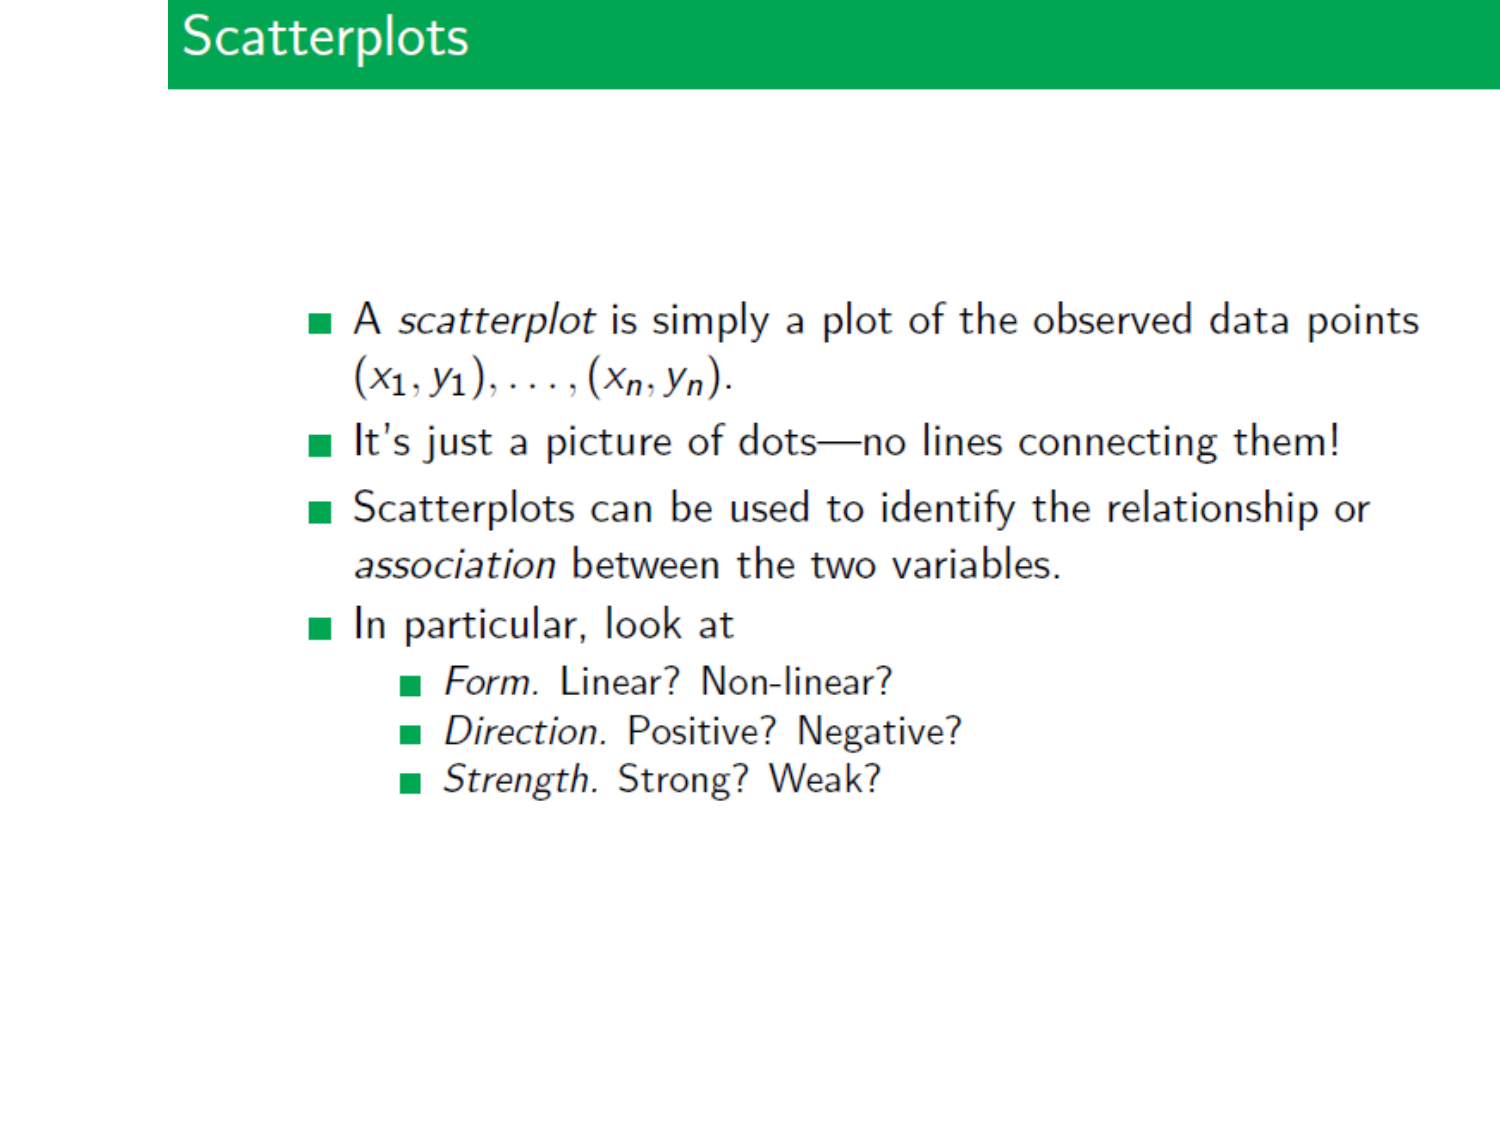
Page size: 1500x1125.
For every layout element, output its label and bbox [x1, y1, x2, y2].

picture [167, 0, 1500, 813]
